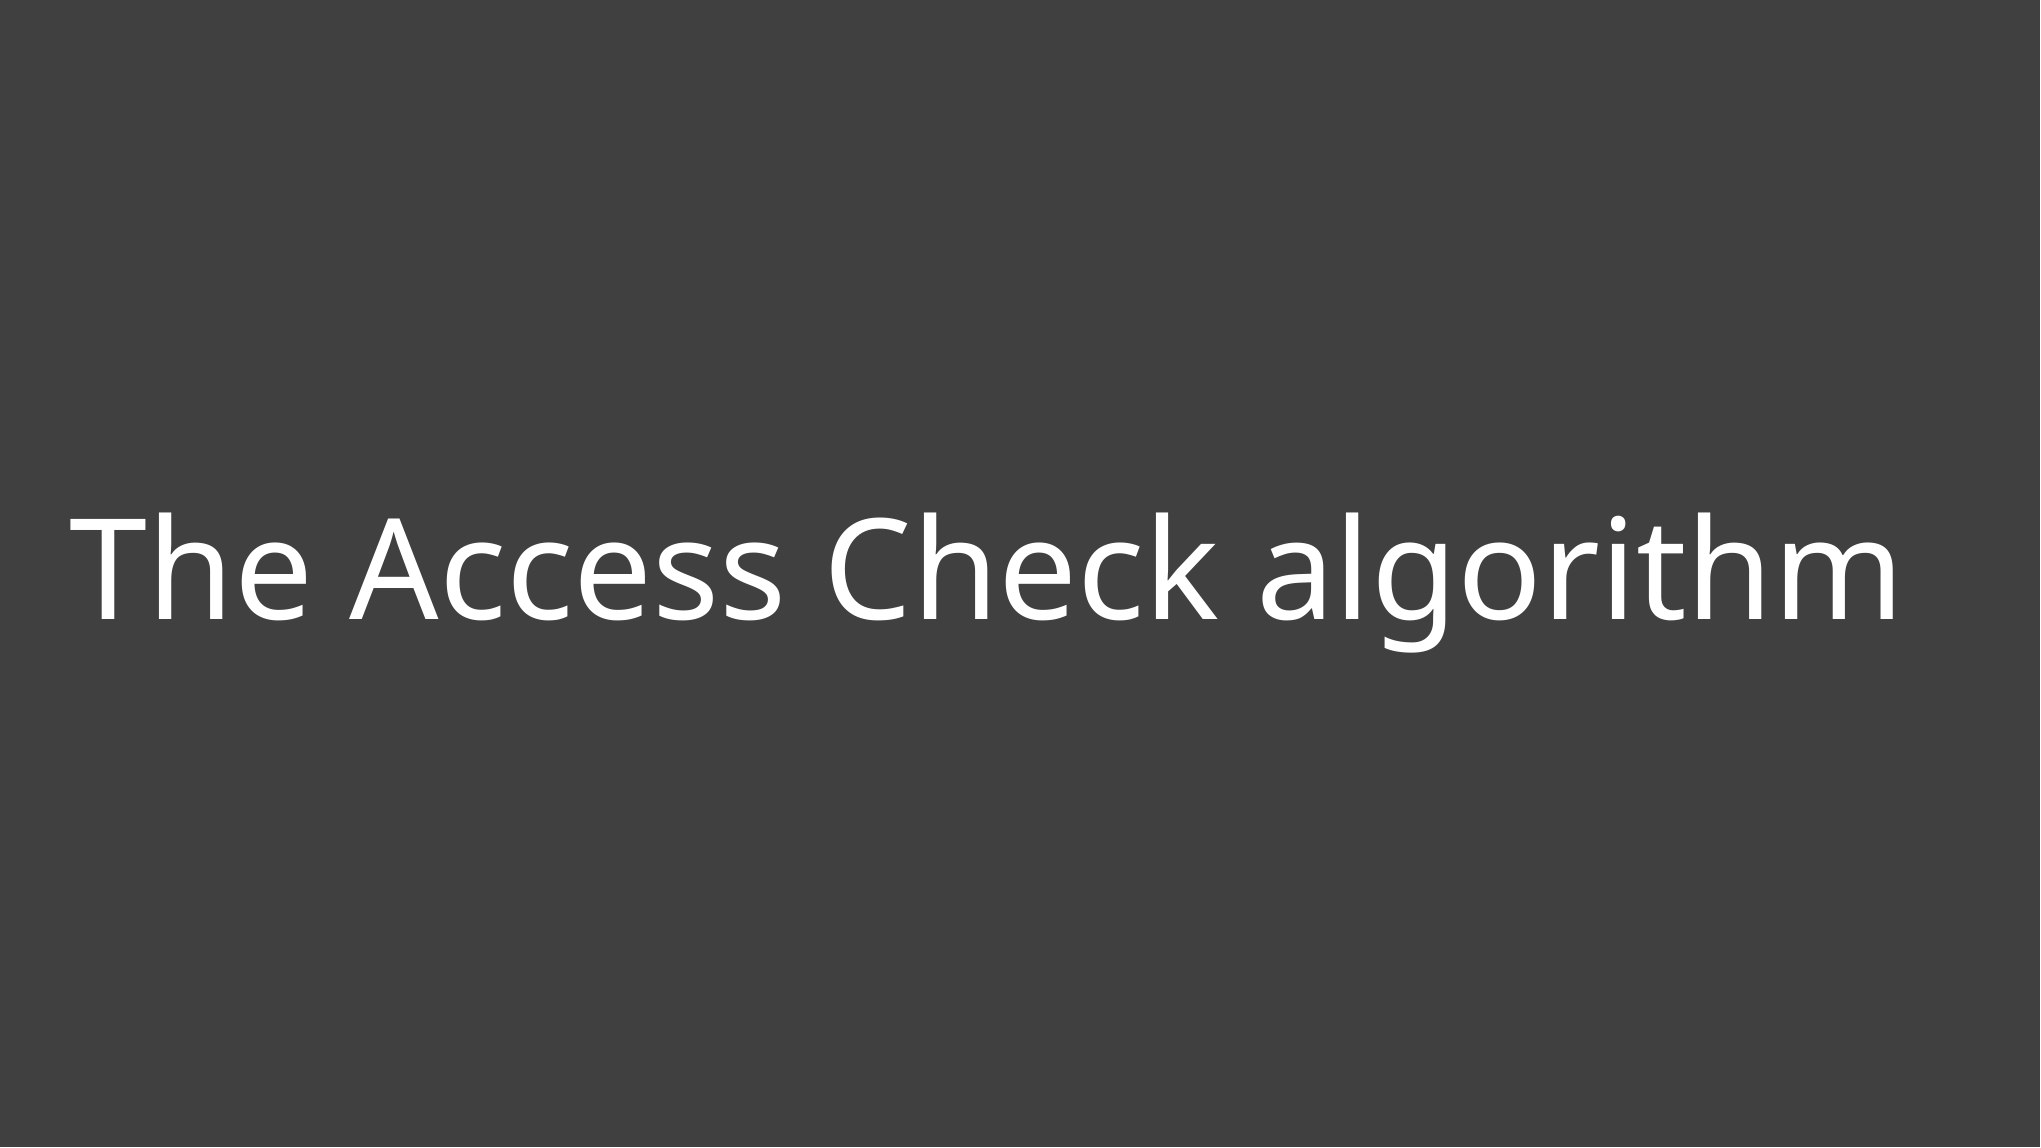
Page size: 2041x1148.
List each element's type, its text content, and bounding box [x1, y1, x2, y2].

title The Access Check algorithm [0, 31, 1976, 1116]
